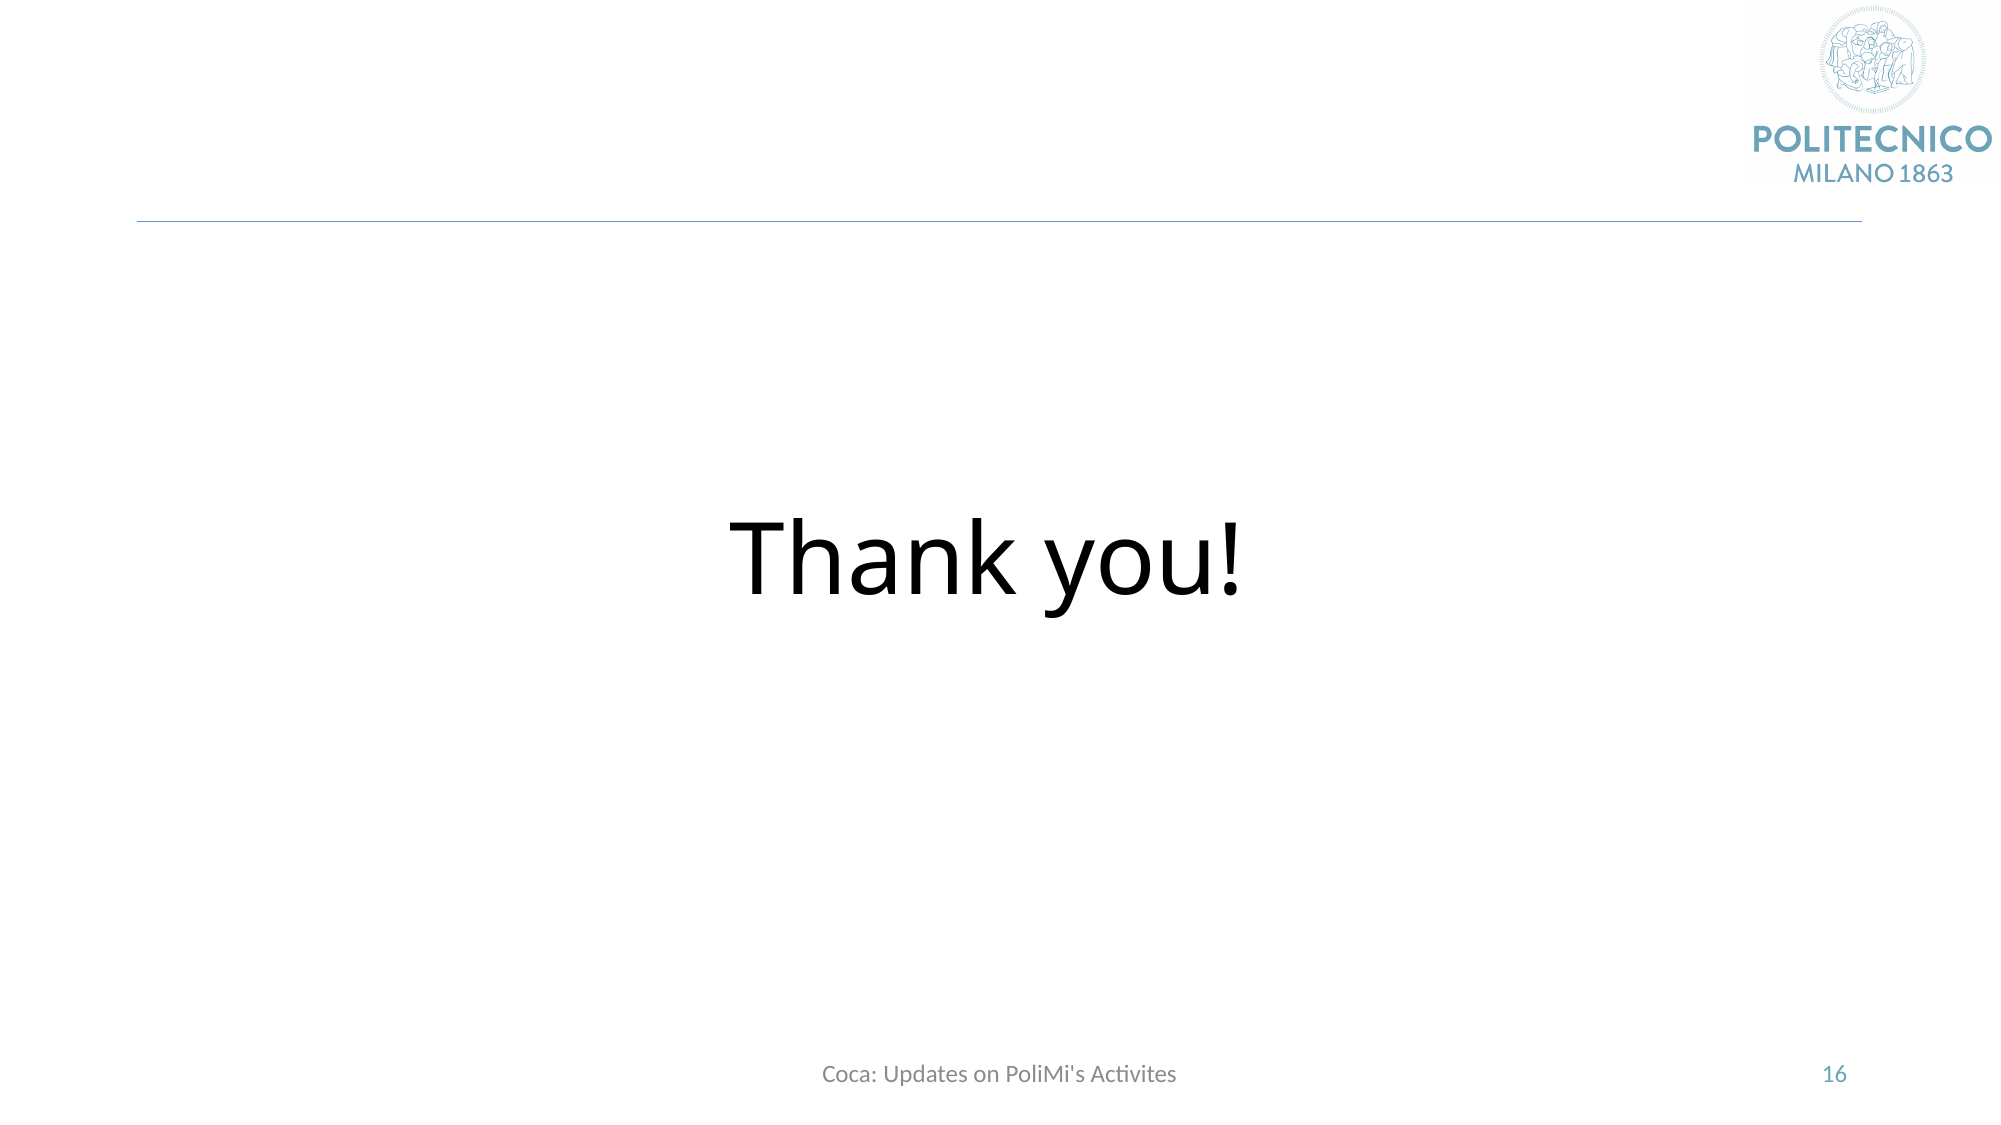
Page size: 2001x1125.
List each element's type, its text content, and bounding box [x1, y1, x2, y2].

footer Coca: Updates on PoliMi's Activites [662, 1042, 1338, 1103]
title Thank you! [715, 453, 1390, 672]
picture [1744, 3, 2000, 186]
slide_number 16 [1412, 1042, 1863, 1103]
